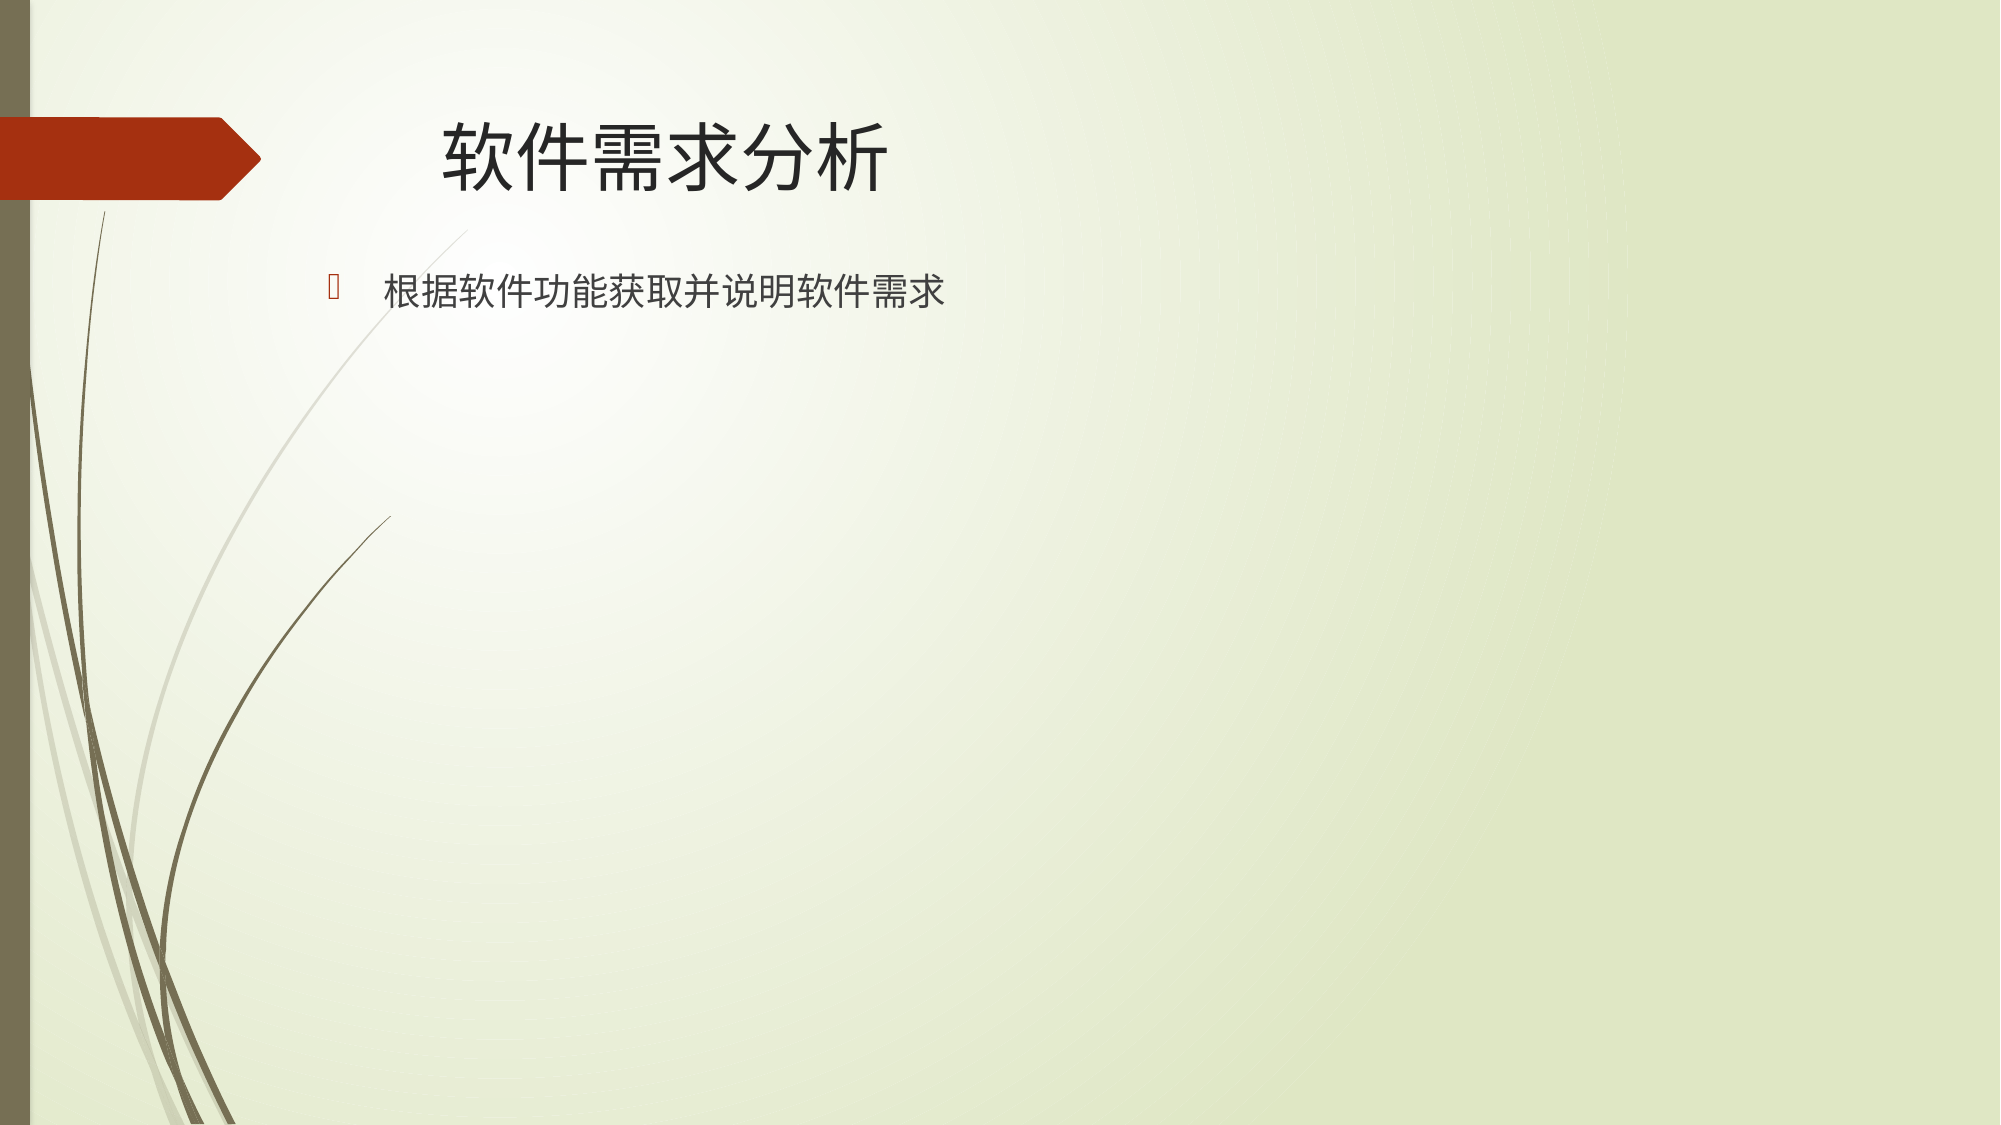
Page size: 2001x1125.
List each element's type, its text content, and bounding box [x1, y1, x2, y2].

list 根据软件功能获取并说明软件需求 [312, 260, 1776, 881]
title 软件需求分析 [425, 102, 1888, 313]
